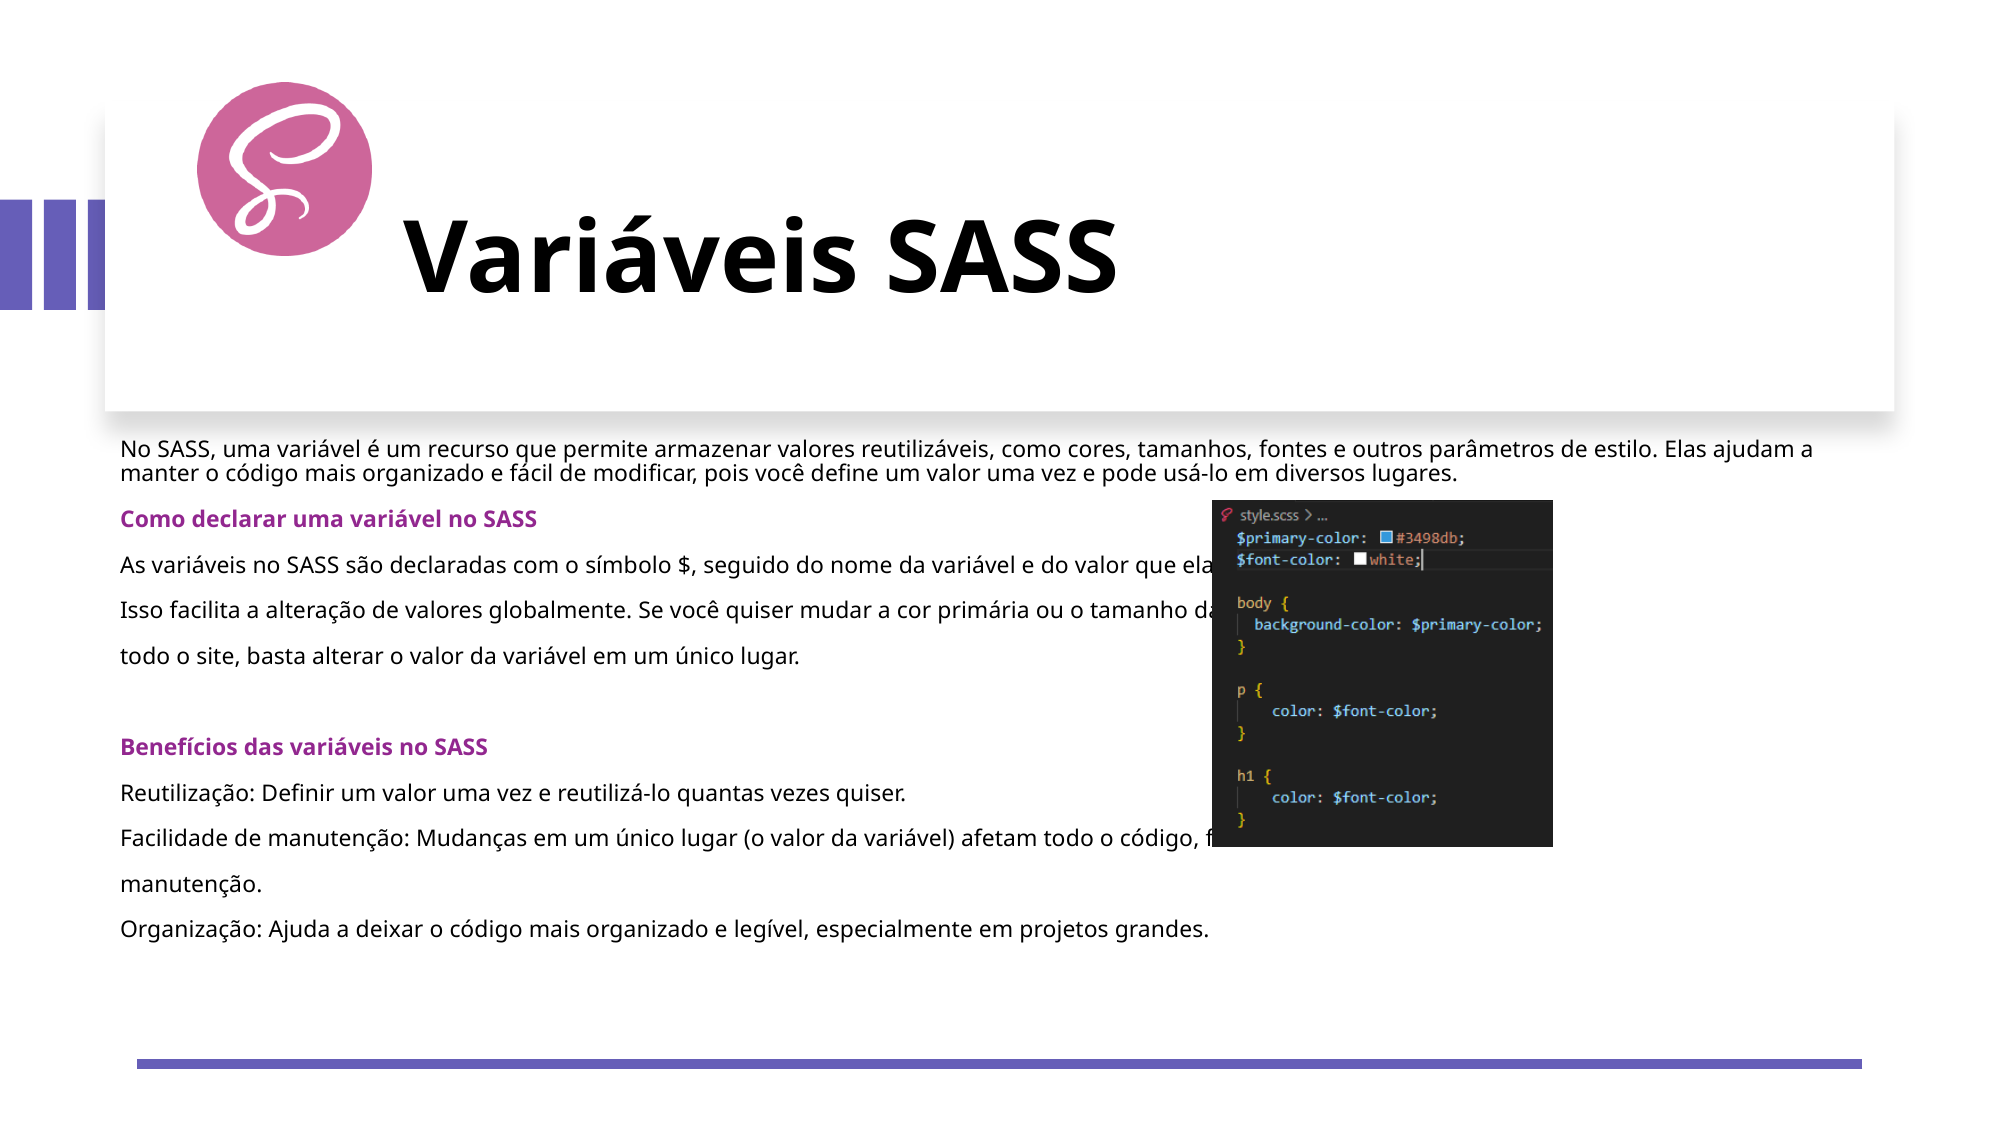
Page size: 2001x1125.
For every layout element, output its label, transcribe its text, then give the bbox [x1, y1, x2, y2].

title Variáveis SASS [388, 132, 1803, 388]
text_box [0, 199, 121, 311]
picture [197, 81, 373, 257]
list No SASS, uma variável é um recurso que permite armazenar valores reutilizáveis, como cores, tamanhos, fontes e outros parâmetros de estilo. Elas ajudam a manter o código mais organizado e fácil de modificar, pois você define um valor uma vez e pode usá-lo em diversos lugares. Como declarar uma variável no SASS As variáveis no SASS são declaradas com o símbolo $, seguido do nome da variável e do valor que ela irá armazenar. Isso facilita a alteração de valores globalmente. Se você quiser mudar a cor primária ou o tamanho da fonte em todo o site, basta alterar o valor da variável em um único lugar. Benefícios das variáveis no SASS Reutilização: Definir um valor uma vez e reutilizá-lo quantas vezes quiser. Facilidade de manutenção: Mudanças em um único lugar (o valor da variável) afetam todo o código, facilitando a manutenção. Organização: Ajuda a deixar o código mais organizado e legível, especialmente em projetos grandes. [105, 429, 1851, 1008]
picture [1211, 499, 1554, 847]
text_box [0, 0, 2000, 1125]
text_box [103, 99, 1896, 413]
